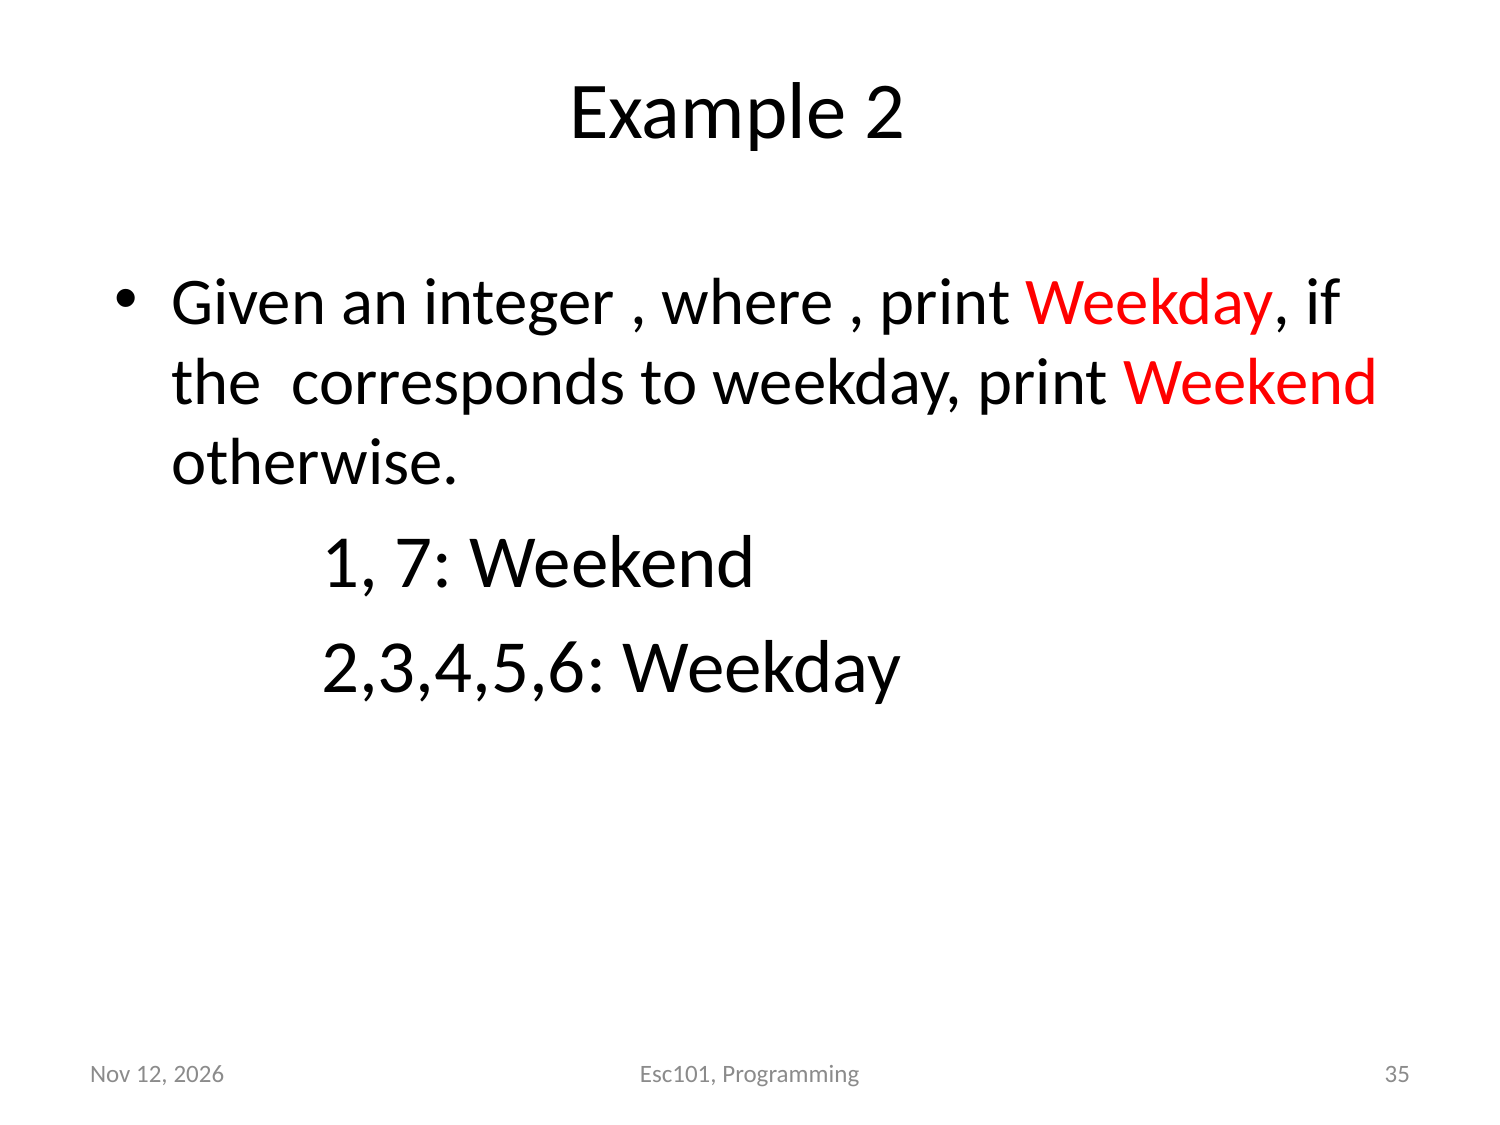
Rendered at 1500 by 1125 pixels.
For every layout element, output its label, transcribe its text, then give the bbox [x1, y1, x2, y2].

slide_number Aug-17 [75, 1042, 425, 1103]
slide_number 35 [1074, 1042, 1425, 1103]
title Example 2 [99, 50, 1375, 163]
footer Esc101, Programming [512, 1042, 988, 1103]
